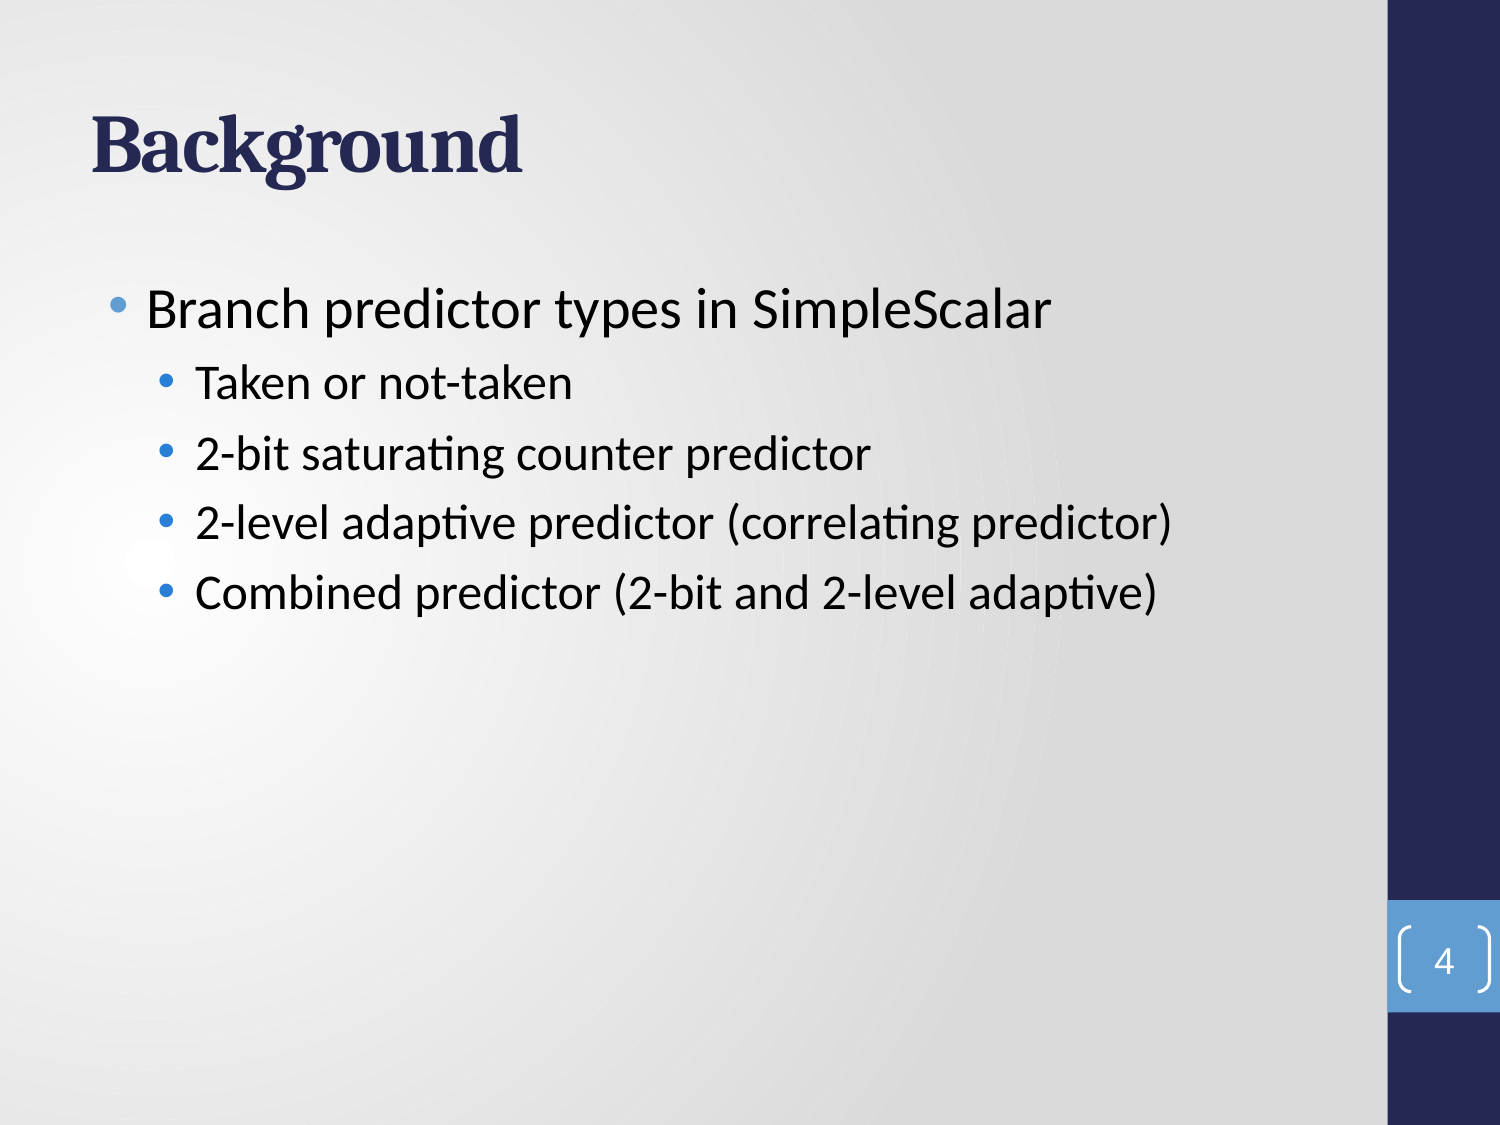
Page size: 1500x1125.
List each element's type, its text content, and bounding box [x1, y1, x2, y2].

slide_number 4 [1397, 925, 1492, 994]
list Branch predictor types in SimpleScalar Taken or not-taken 2-bit saturating counter predictor 2-level adaptive predictor (correlating predictor) Combined predictor (2-bit and 2-level adaptive) [75, 262, 1447, 1062]
title Background [75, 45, 1325, 233]
